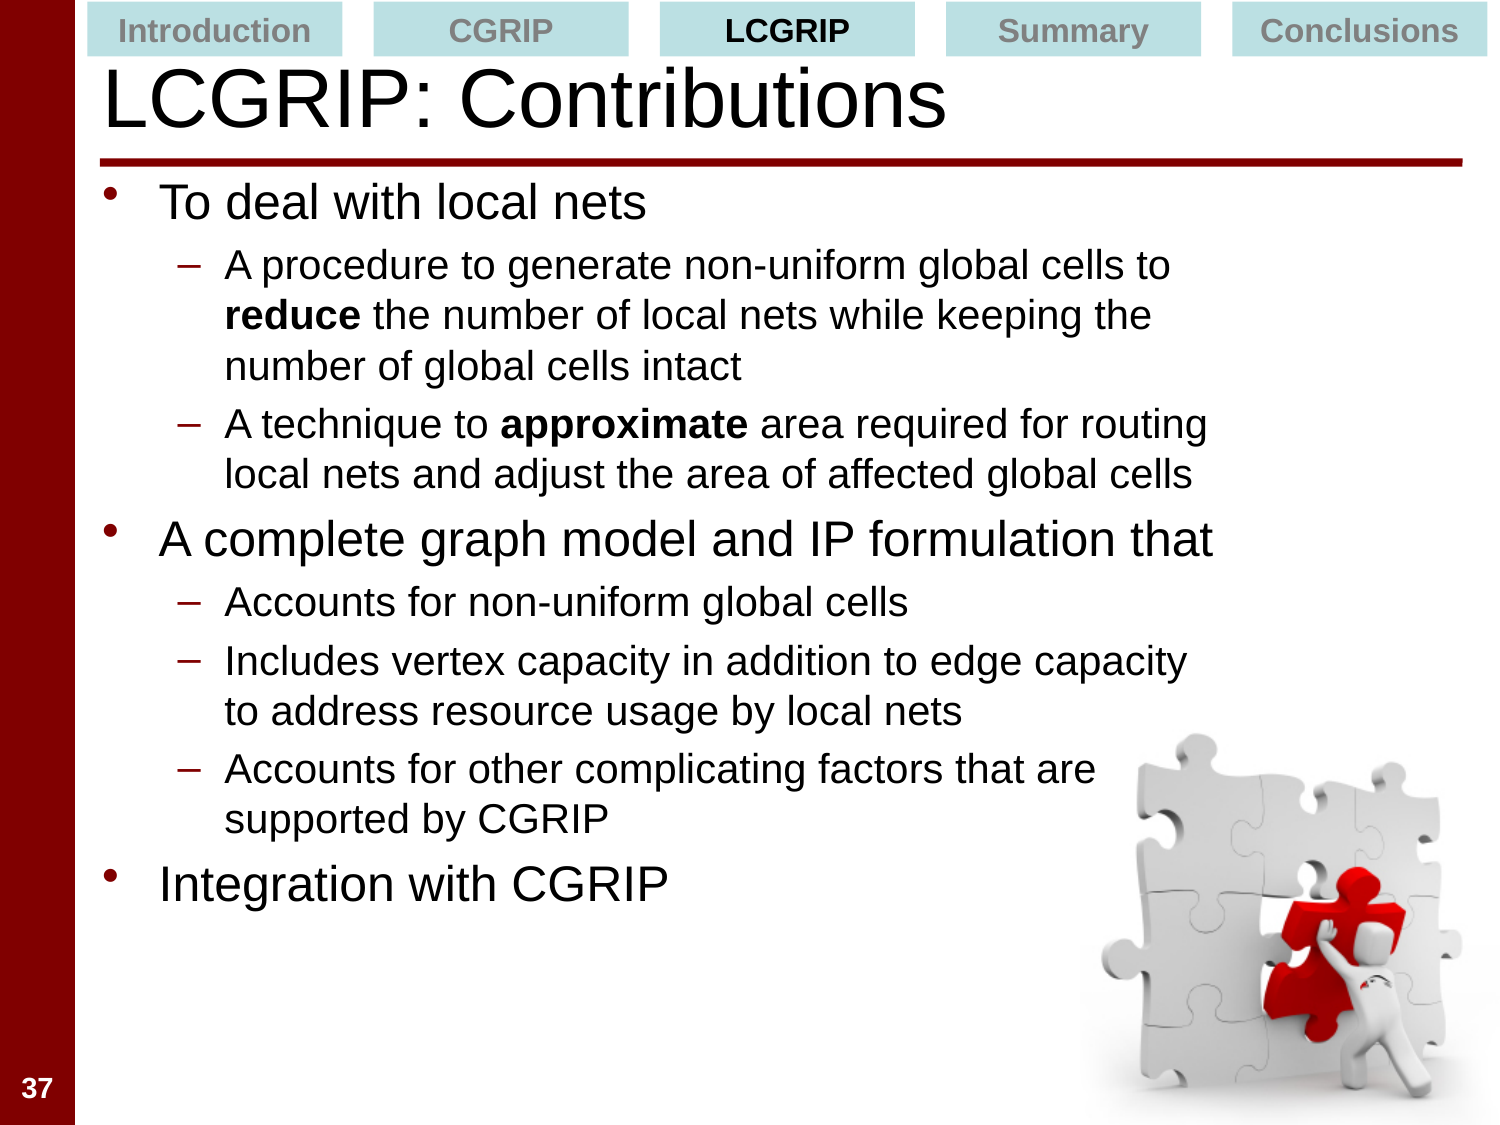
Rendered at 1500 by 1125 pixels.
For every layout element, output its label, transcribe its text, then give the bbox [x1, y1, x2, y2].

text_box Summary [946, 1, 1202, 57]
title LCGRIP: Contributions [87, 12, 1463, 175]
text_box Introduction [87, 1, 343, 57]
picture [1080, 719, 1500, 1125]
text_box LCGRIP [659, 1, 915, 57]
text_box CGRIP [373, 1, 629, 57]
list To deal with local nets A procedure to generate non-uniform global cells to reduce the number of local nets while keeping the number of global cells intact A technique to approximate area required for routing local nets and adjust the area of affected global cells A complete graph model and IP formulation that Accounts for non-uniform global cells Includes vertex capacity in addition to edge capacity to address resource usage by local nets Accounts for other complicating factors that are supported by CGRIP Integration with CGRIP [87, 162, 1238, 1038]
text_box Conclusions [1232, 1, 1488, 57]
